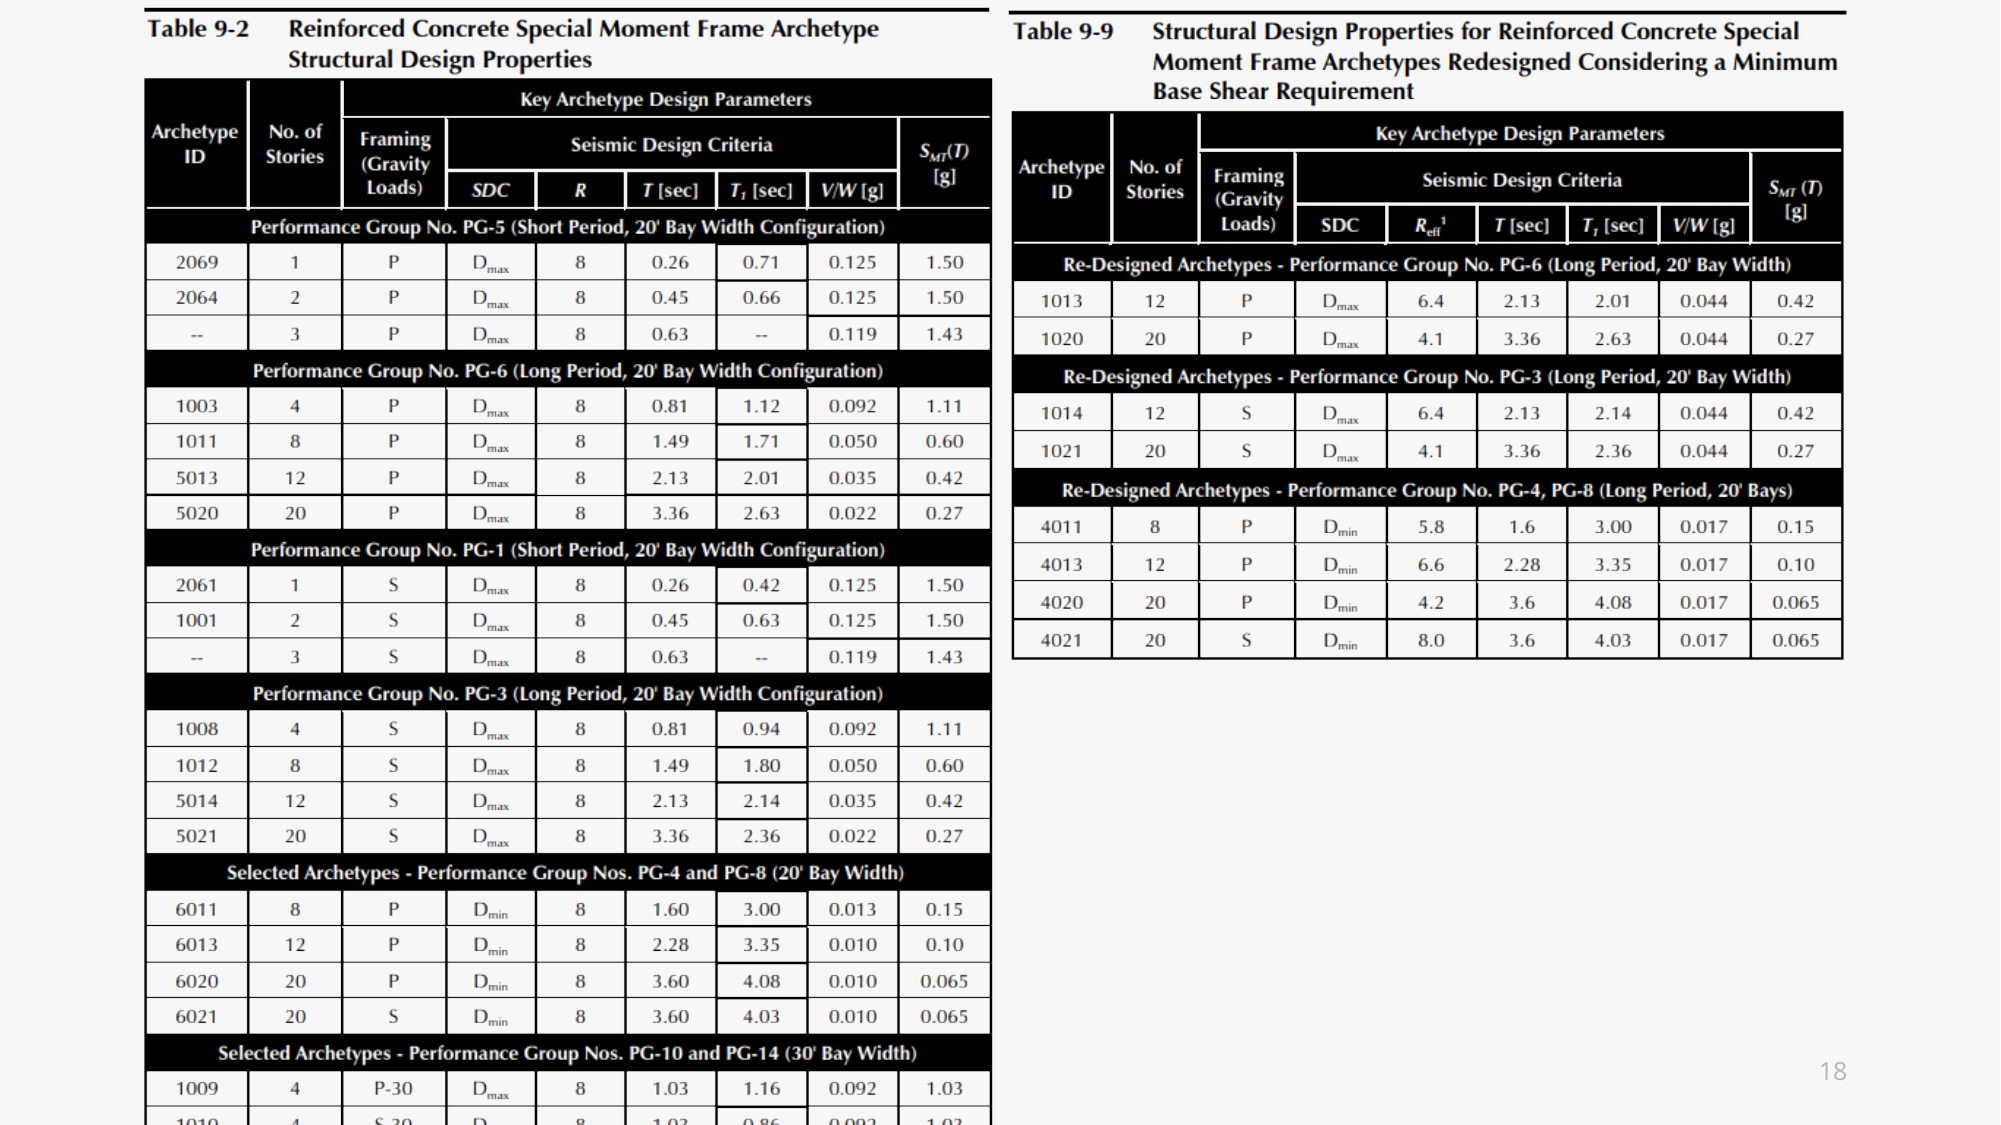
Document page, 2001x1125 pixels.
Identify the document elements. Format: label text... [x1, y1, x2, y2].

slide_number 18 [1412, 1042, 1863, 1103]
picture [137, 0, 1863, 1125]
